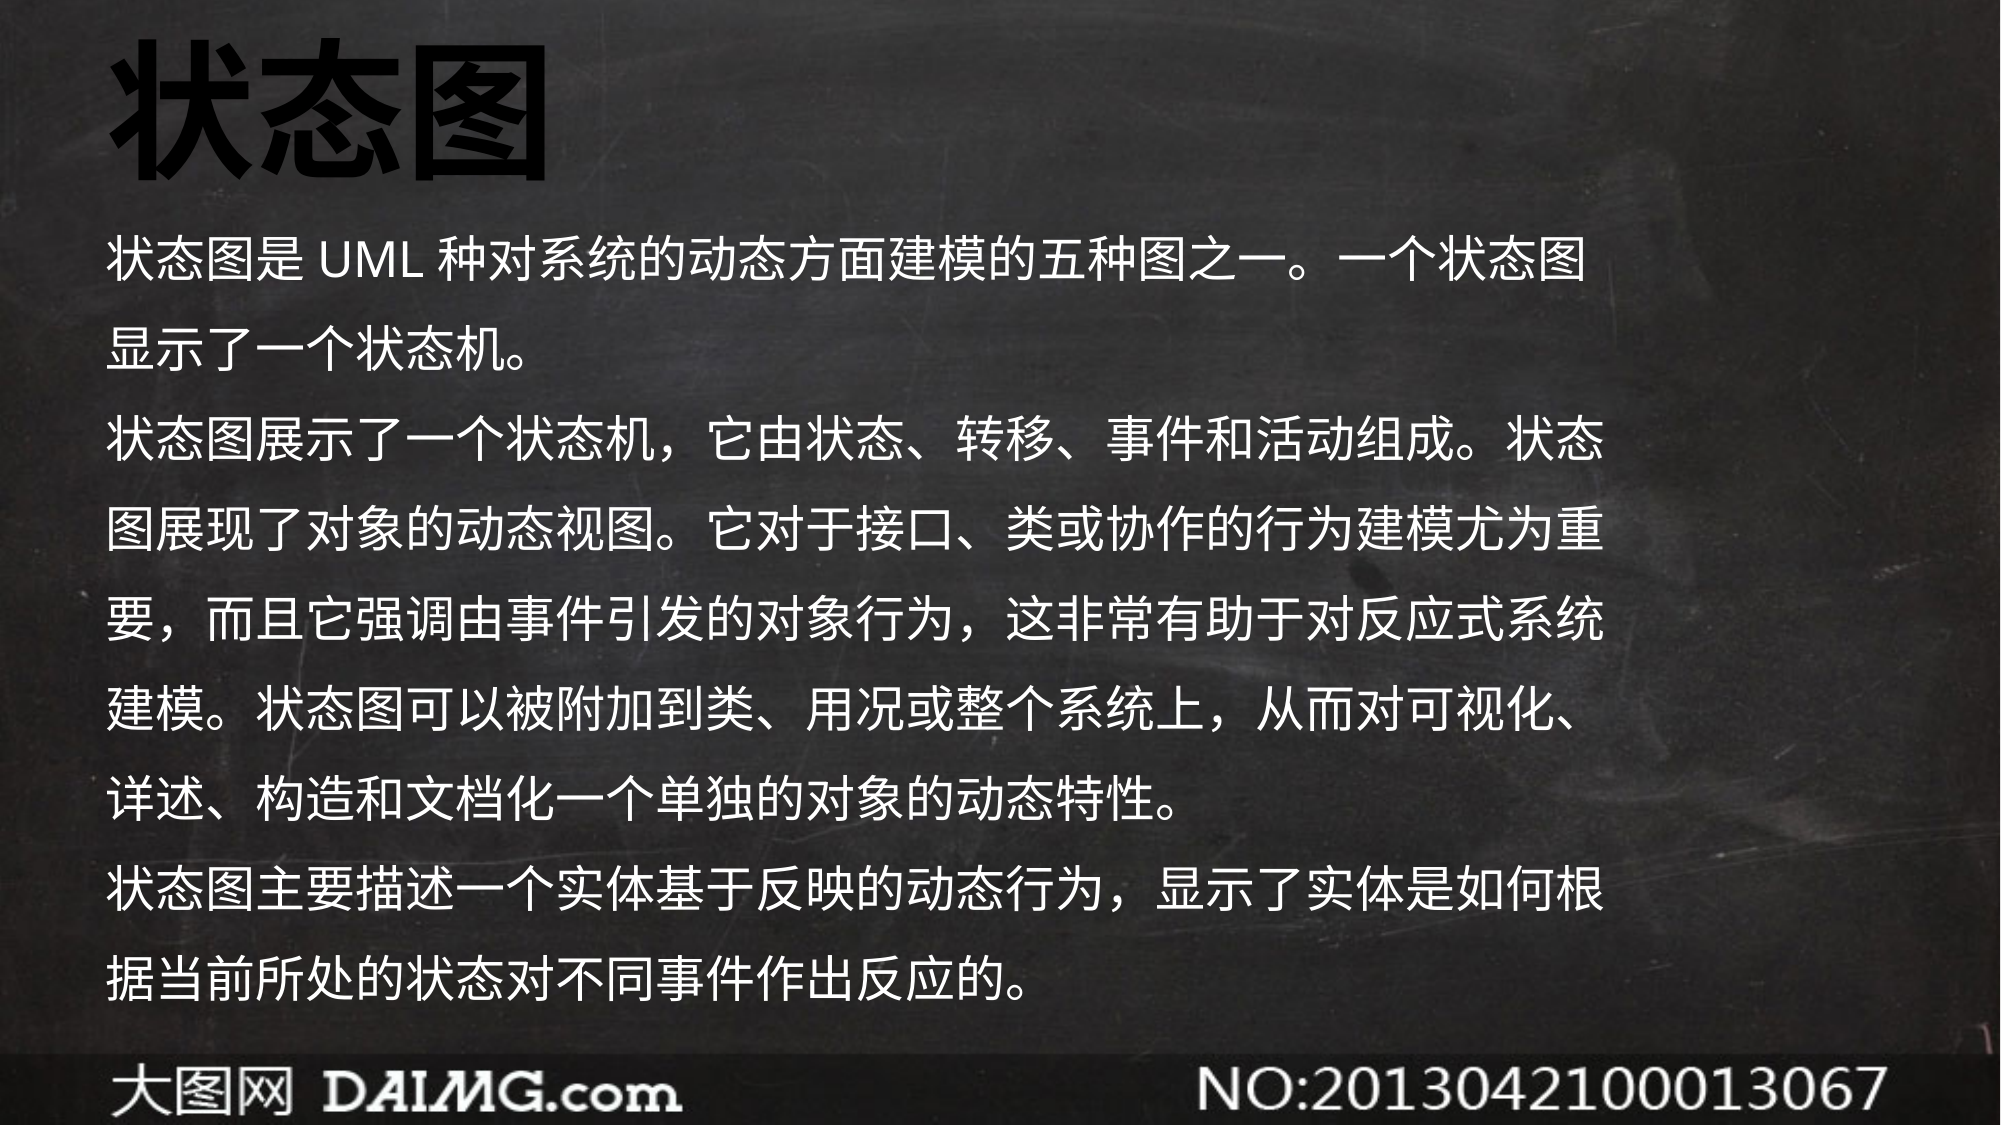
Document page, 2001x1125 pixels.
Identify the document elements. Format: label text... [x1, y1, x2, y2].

picture [0, 0, 2001, 1125]
text_box 状态图 状态图是UML种对系统的动态方面建模的五种图之一。一个状态图显示了一个状态机。 状态图展示了一个状态机，它由状态、转移、事件和活动组成。状态图展现了对象的动态视图。它对于接口、类或协作的行为建模尤为重要，而且它强调由事件引发的对象行为，这非常有助于对反应式系统建模。状态图可以被附加到类、用况或整个系统上，从而对可视化、详述、构造和文档化一个单独的对象的动态特性。 状态图主要描述一个实体基于反映的动态行为，显示了实体是如何根据当前所处的状态对不同事件作出反应的。 [105, 17, 1626, 1098]
